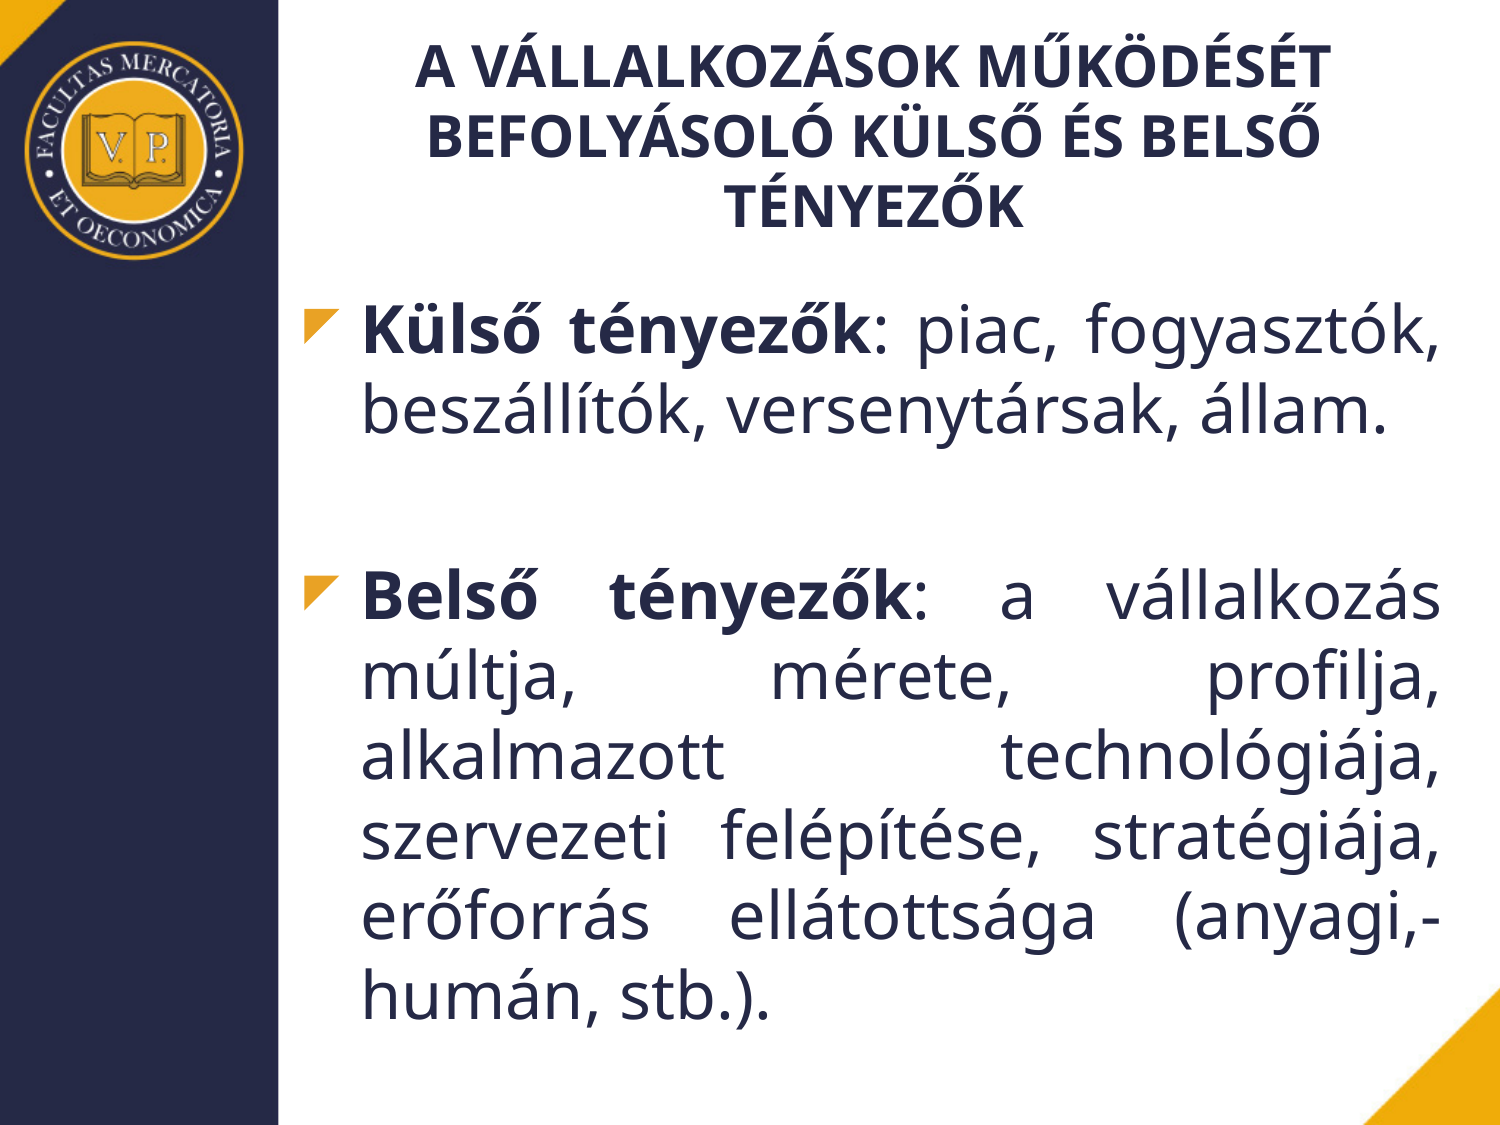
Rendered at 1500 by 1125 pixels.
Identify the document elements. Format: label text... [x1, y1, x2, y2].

picture [0, 0, 1500, 1125]
list Külső tényezők: piac, fogyasztók, beszállítók, versenytársak, állam. Belső tényezők: a vállalkozás múltja, mérete, profilja, alkalmazott technológiája, szervezeti felépítése, stratégiája, erőforrás ellátottsága (anyagi,- humán, stb.). [289, 278, 1459, 1034]
title A VÁLLALKOZÁSOK MŰKÖDÉSÉT BEFOLYÁSOLÓ KÜLSŐ ÉS BELSŐ TÉNYEZŐK [318, 27, 1430, 241]
